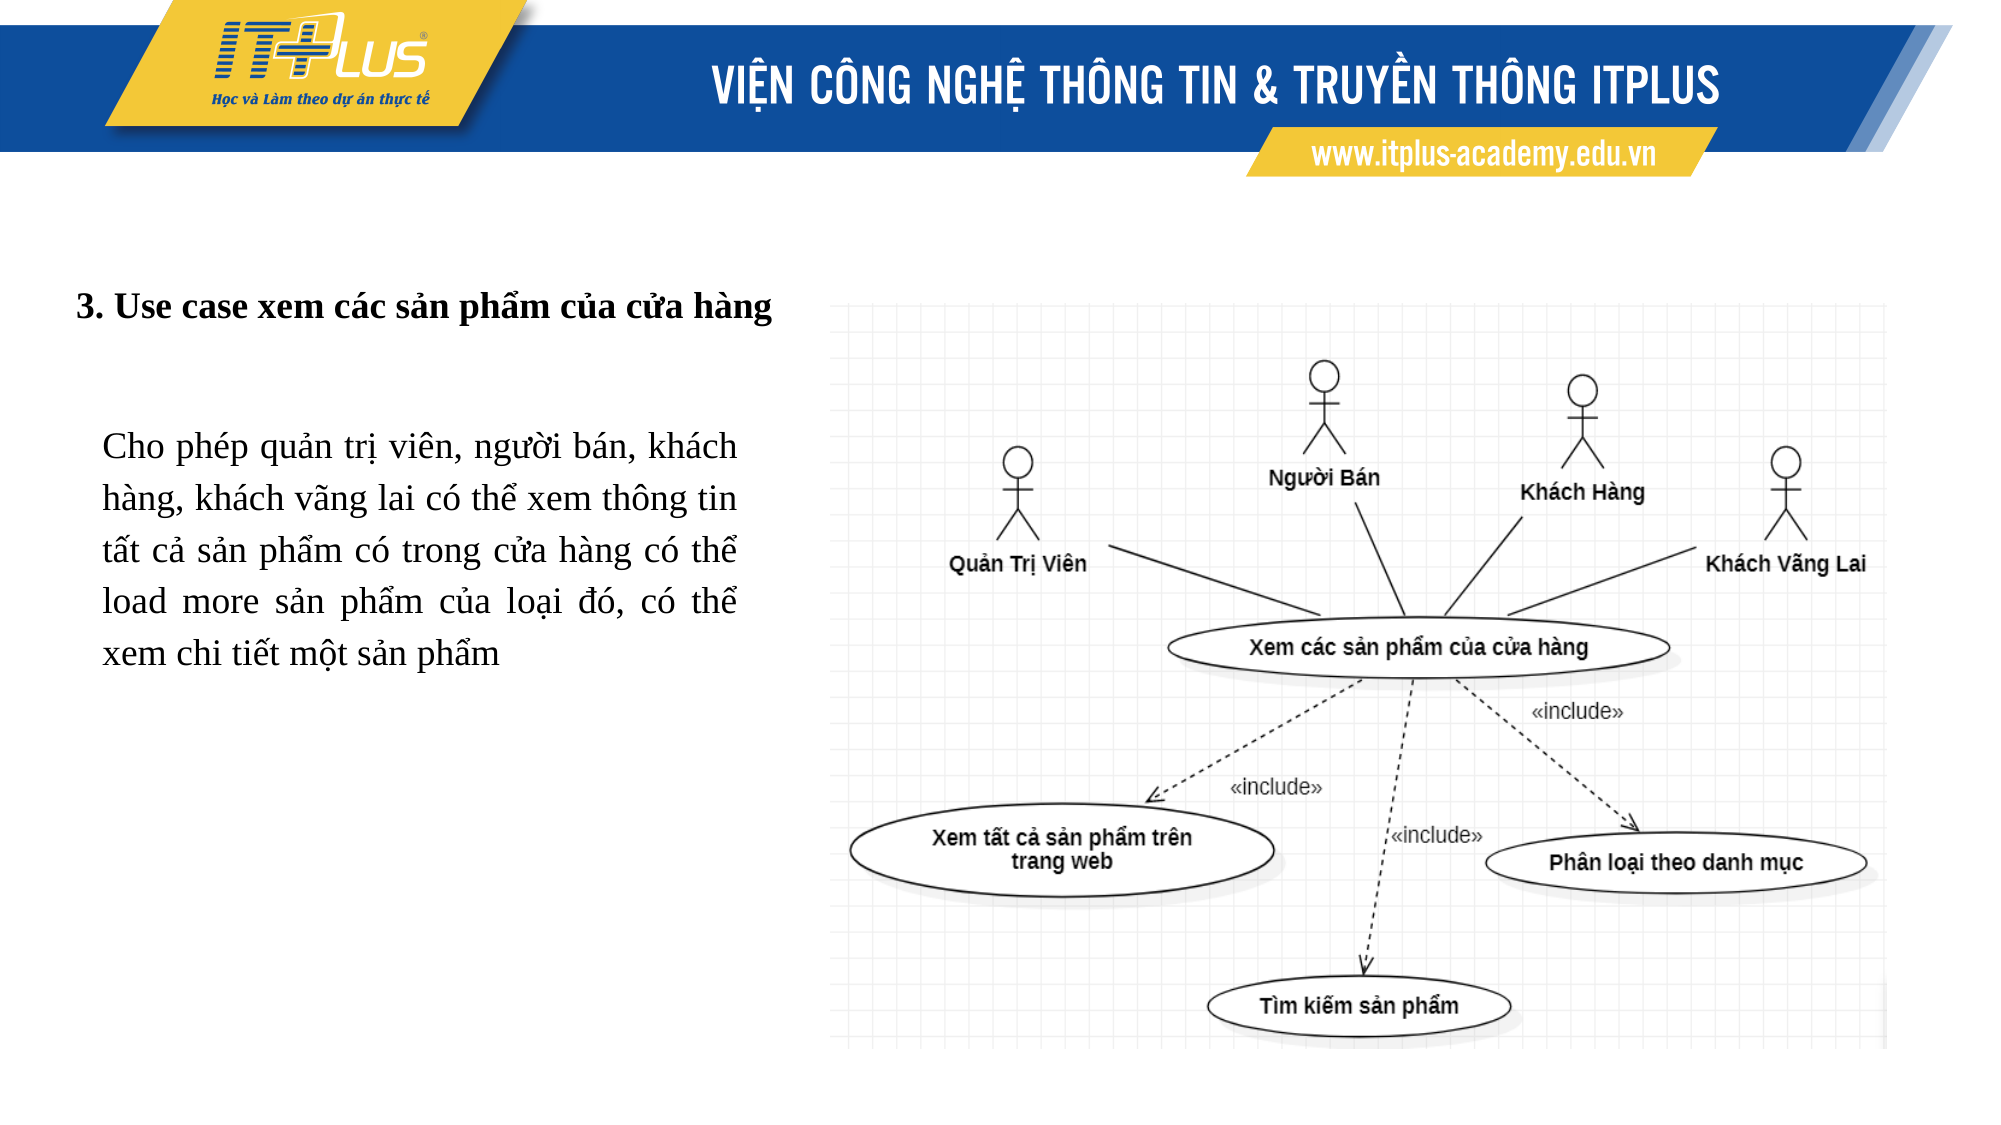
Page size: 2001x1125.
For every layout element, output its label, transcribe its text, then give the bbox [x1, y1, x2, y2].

text_box 3. Use case xem các sản phẩm của cửa hàng [61, 273, 788, 334]
picture [0, 0, 2001, 1125]
text_box Cho phép quản trị viên, người bán, khách hàng, khách vãng lai có thể xem thông tin tất cả sản phẩm có trong cửa hàng có thể load more sản phẩm của loại đó, có thể xem chi tiết một sản phẩm [87, 407, 753, 681]
